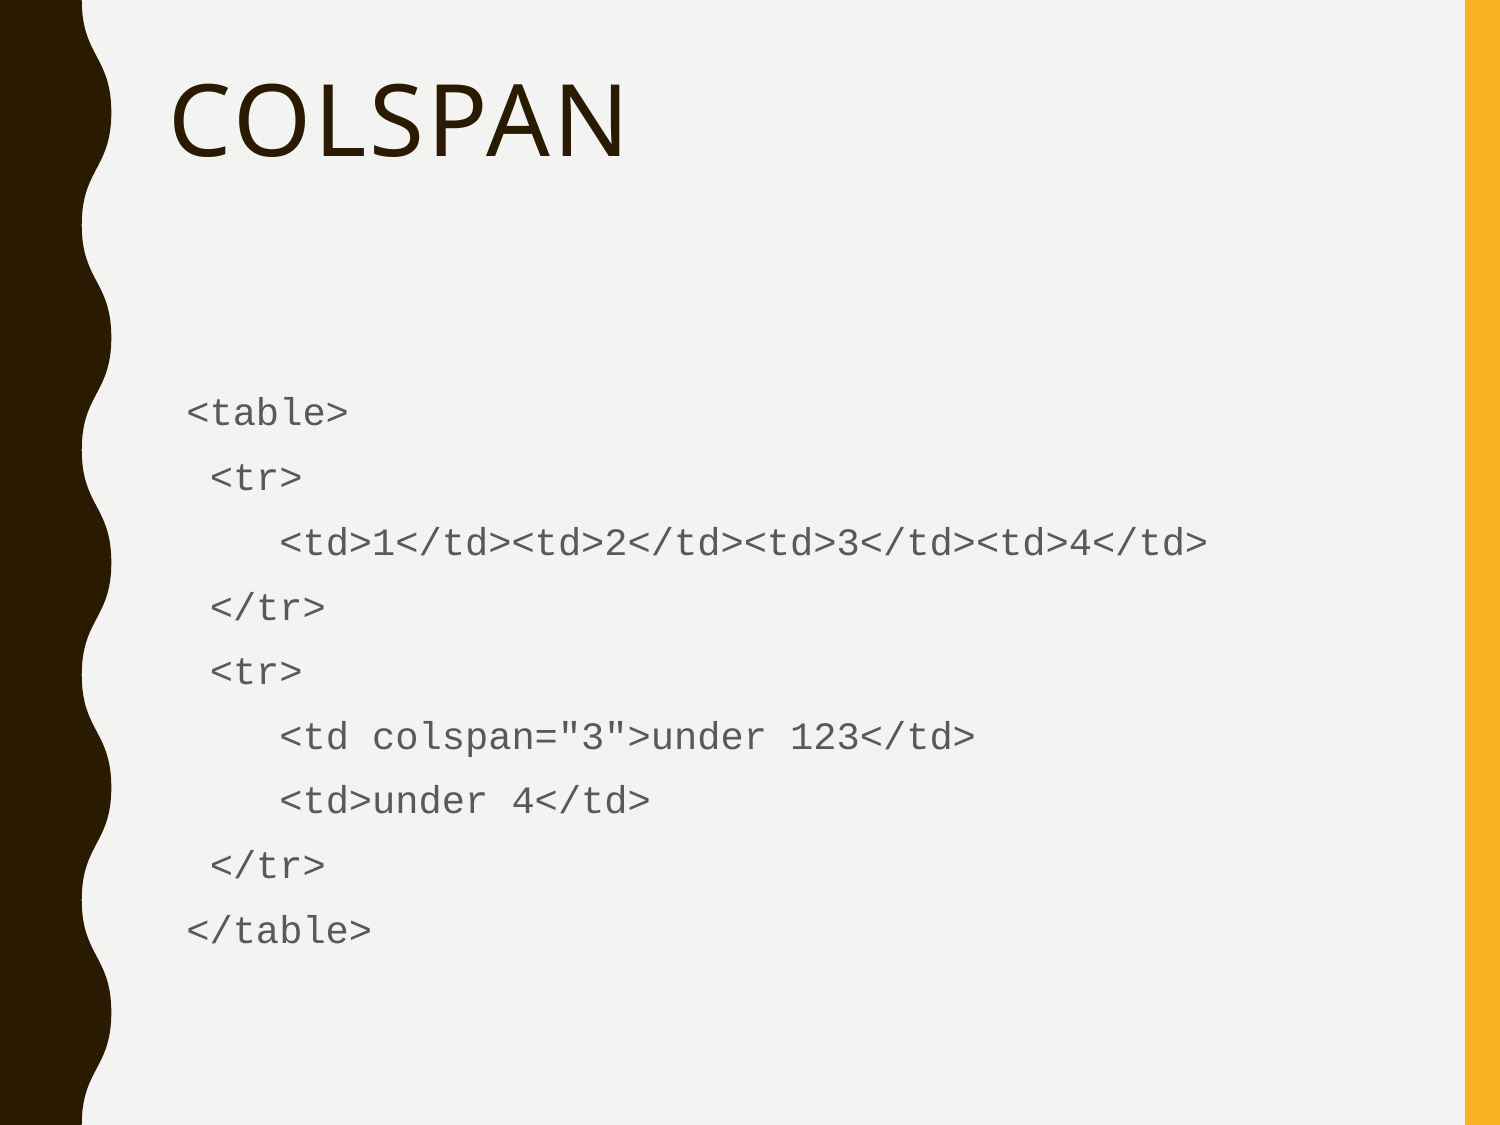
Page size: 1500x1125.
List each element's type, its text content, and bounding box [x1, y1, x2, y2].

list <table> <tr> <td>1</td><td>2</td><td>3</td><td>4</td> </tr> <tr> <td colspan="3">under 123</td> <td>under 4</td> </tr> </table> [154, 375, 1407, 965]
title colspan [154, 62, 1407, 308]
